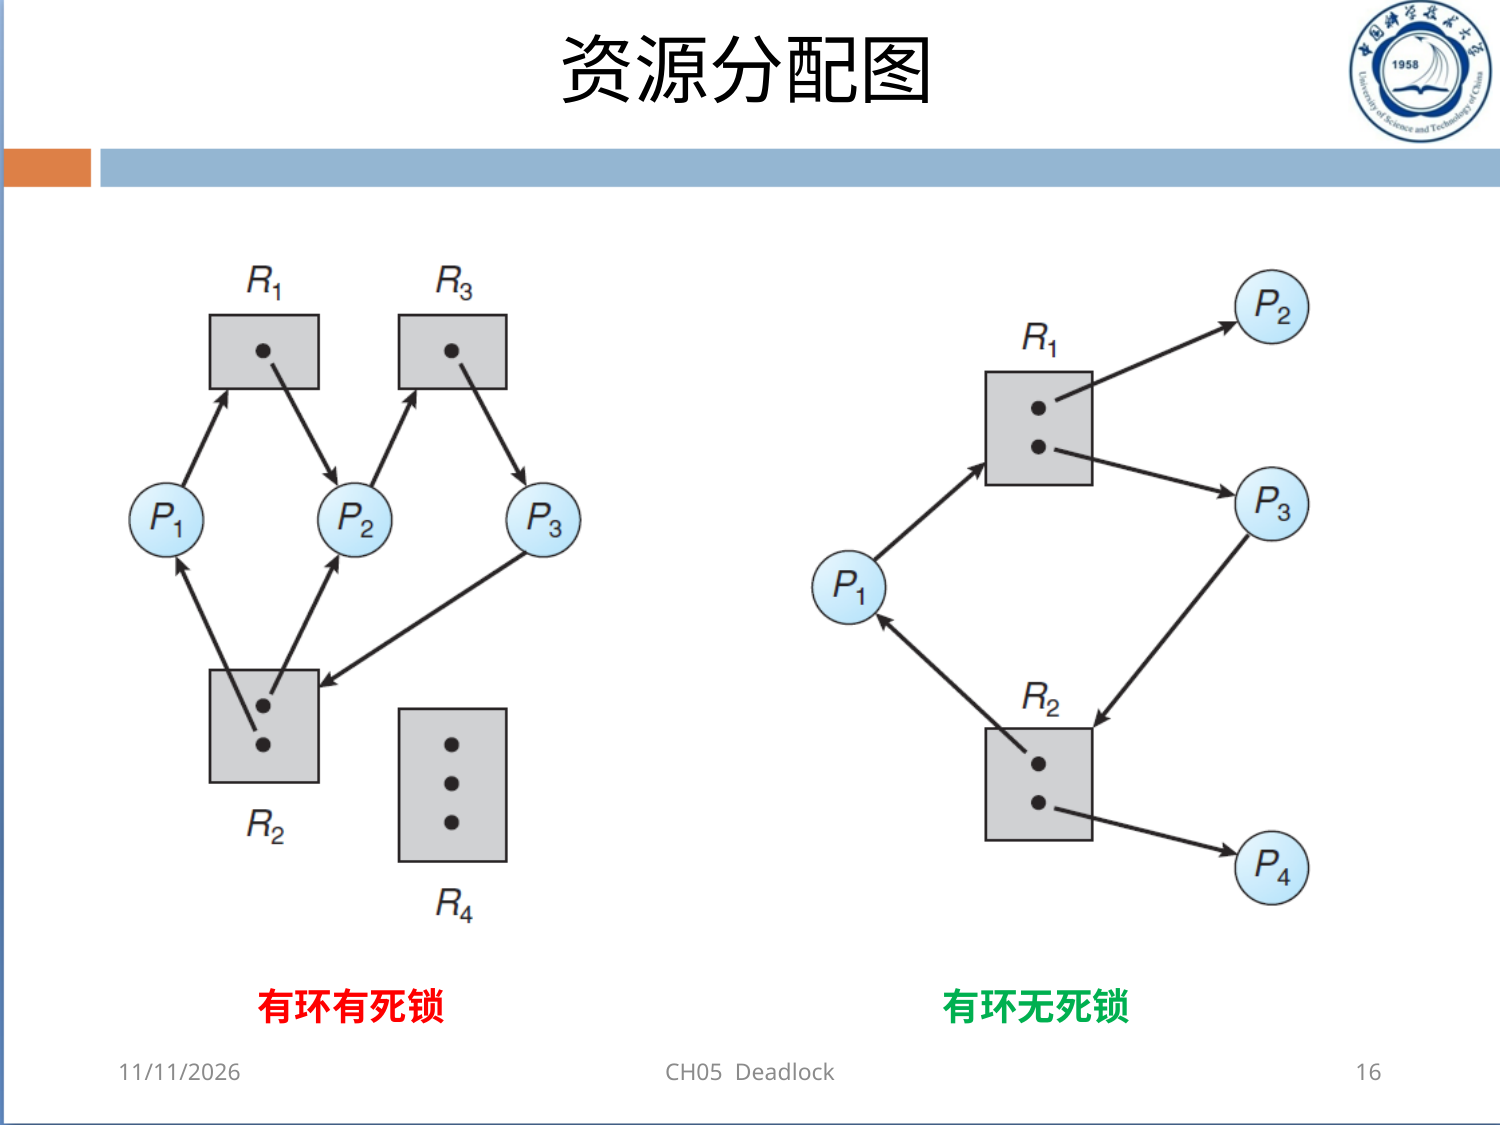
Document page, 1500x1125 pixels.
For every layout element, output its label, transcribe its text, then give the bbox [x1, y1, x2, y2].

picture [0, 0, 1500, 1125]
footer CH05 Deadlock [496, 1042, 1004, 1103]
text_box 有环有死锁 [112, 975, 591, 1036]
title 资源分配图 [100, 16, 1395, 131]
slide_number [103, 1042, 441, 1103]
text_box 有环无死锁 [797, 975, 1276, 1036]
slide_number 16 [1059, 1042, 1397, 1103]
